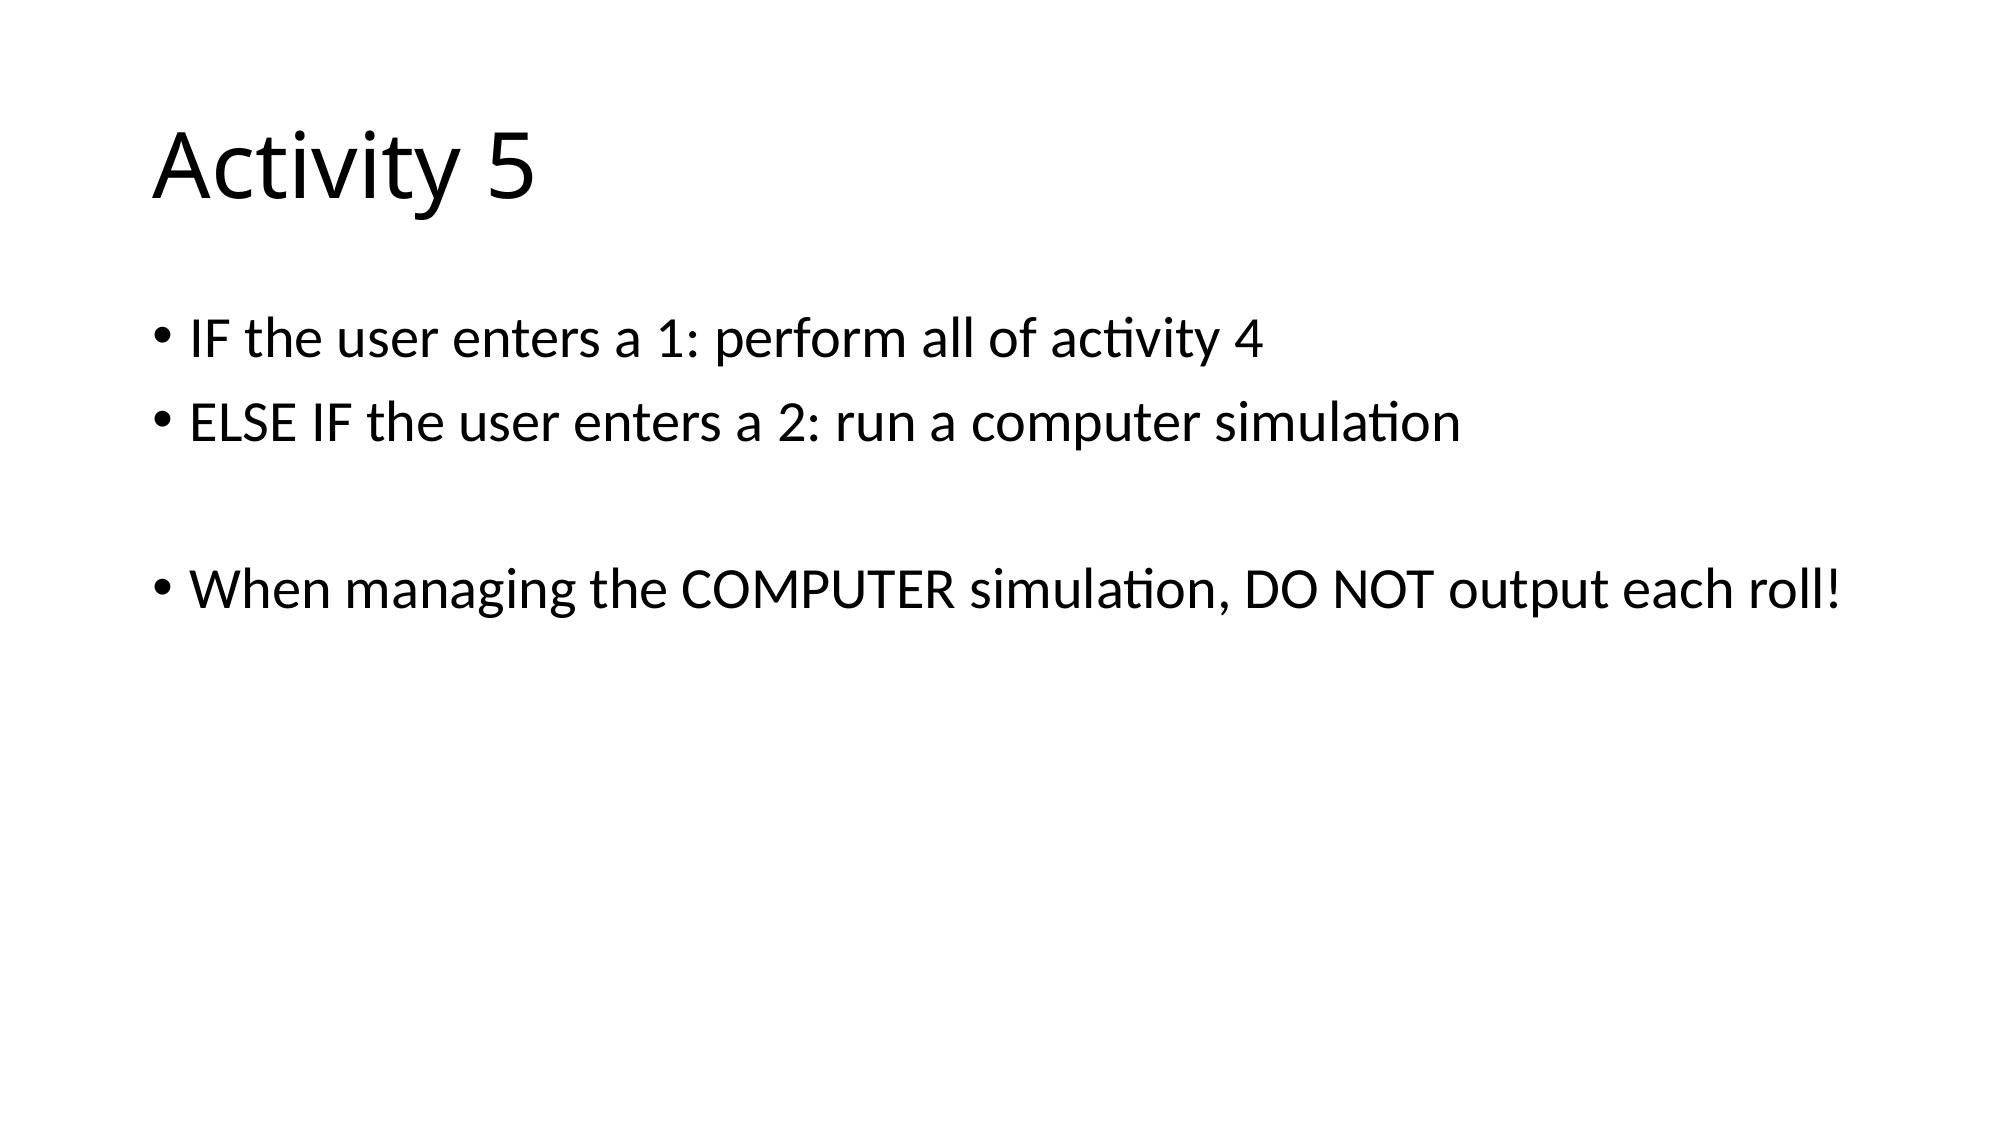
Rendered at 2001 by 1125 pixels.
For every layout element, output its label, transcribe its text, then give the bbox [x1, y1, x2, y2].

title Activity 5 [137, 59, 1863, 278]
list IF the user enters a 1: perform all of activity 4 ELSE IF the user enters a 2: run a computer simulation When managing the COMPUTER simulation, DO NOT output each roll! [137, 299, 1863, 1014]
